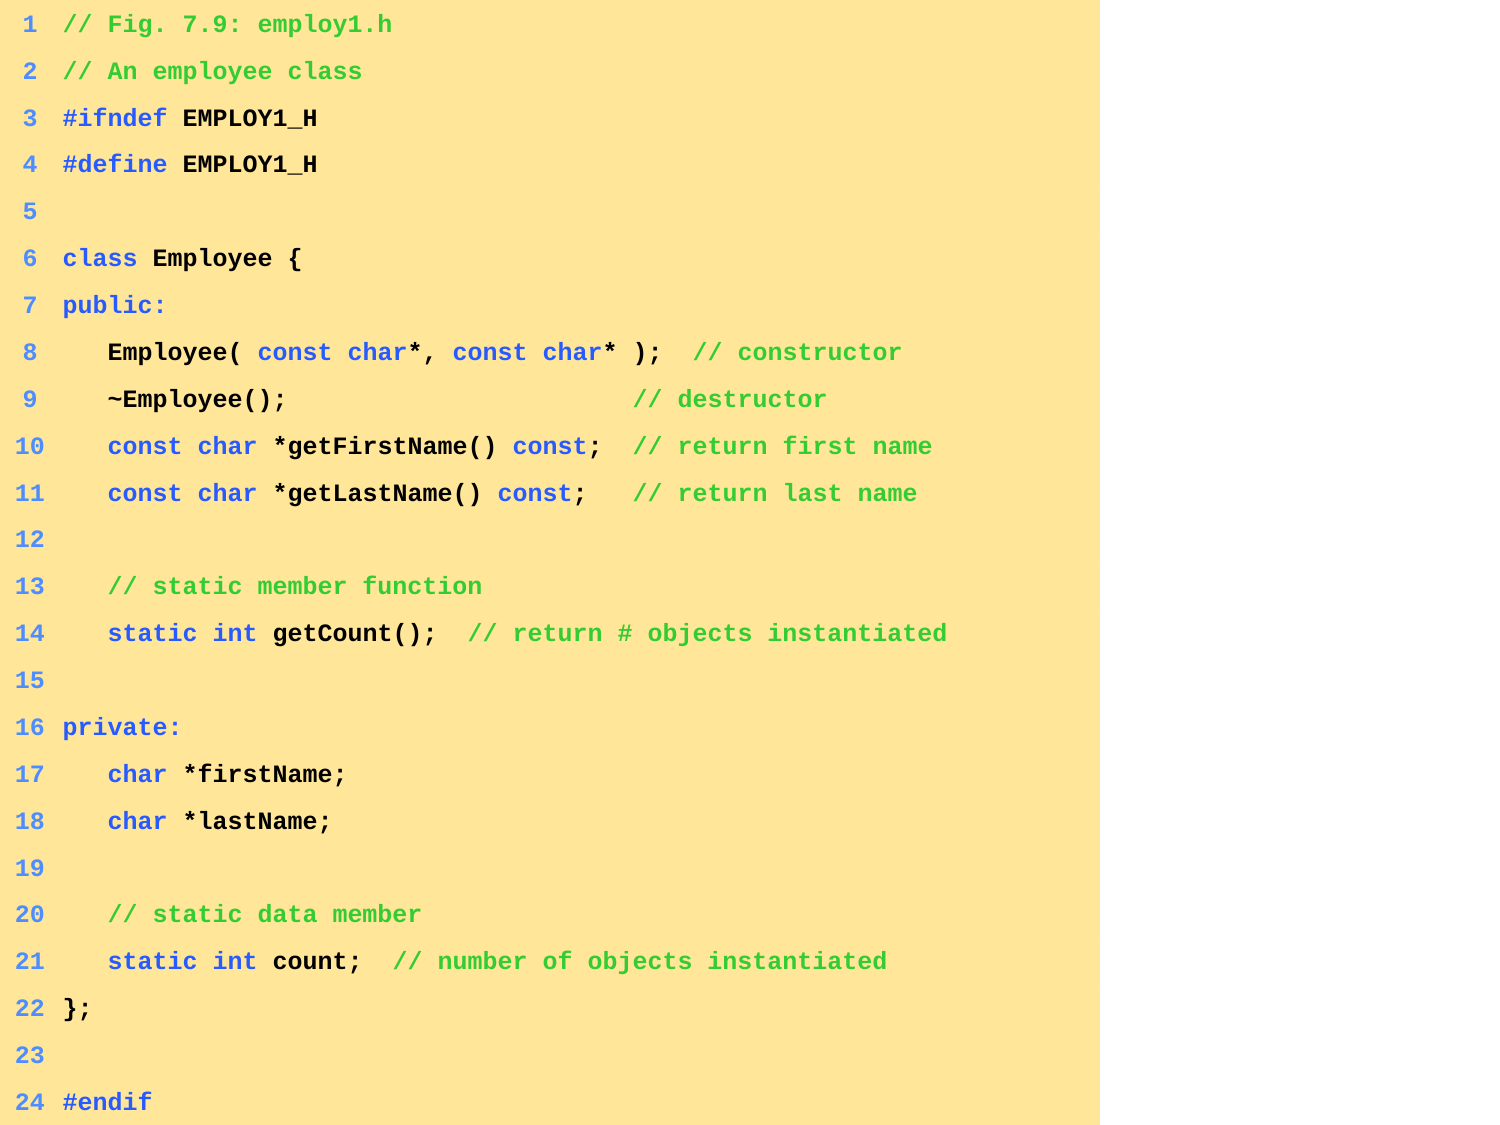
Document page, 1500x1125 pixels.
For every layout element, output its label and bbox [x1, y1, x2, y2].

text_box [0, 0, 1100, 1125]
